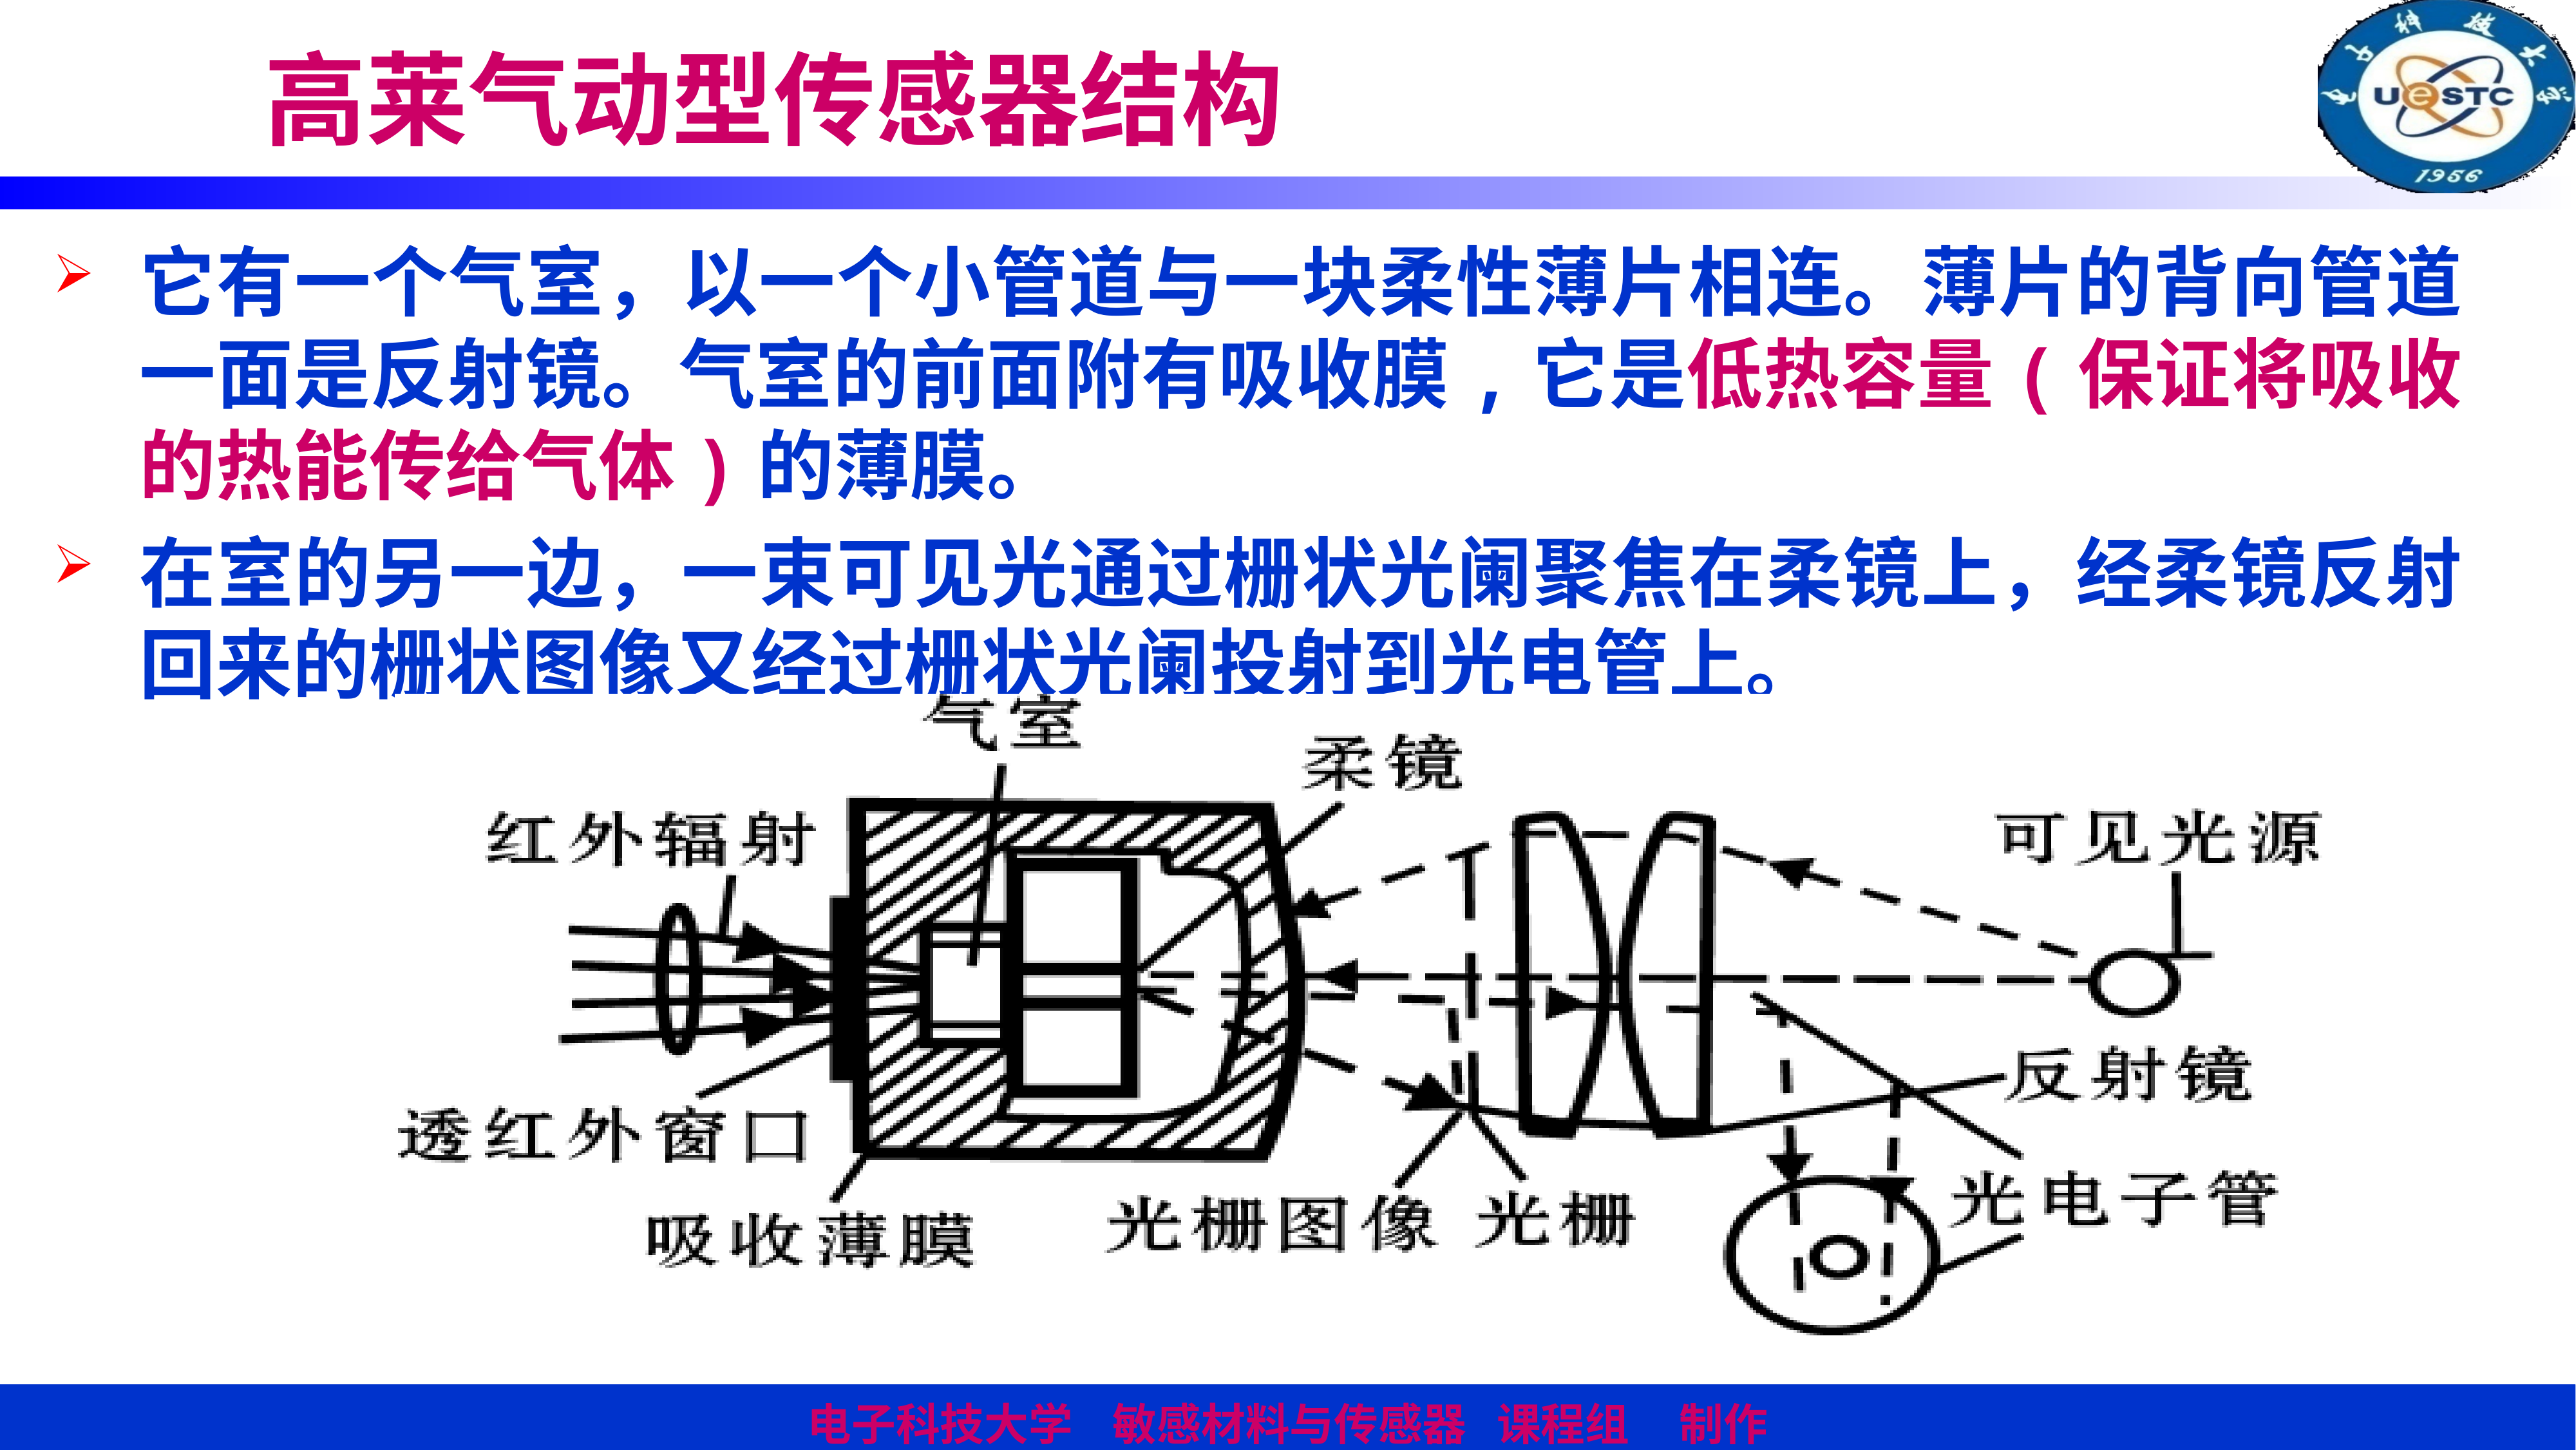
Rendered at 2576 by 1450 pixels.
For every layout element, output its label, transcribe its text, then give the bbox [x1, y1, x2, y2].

picture [2318, 0, 2576, 193]
picture [395, 694, 2322, 1335]
text_box 高莱气动型传感器结构 [241, 45, 1826, 148]
text_box 探测率是噪声等效功率的倒数，即： [513, 176, 519, 209]
text_box 它有一个气室，以一个小管道与一块柔性薄片相连。薄片的背向管道一面是反射镜。气室的前面附有吸收膜,它是低热容量(保证将吸收的热能传给气体)的薄膜。 在室的另一边，一束可见光通过栅状光阑聚焦在柔镜上，经柔镜反射回来的栅状图像又经过栅状光阑投射到光电管上。 [30, 222, 2485, 645]
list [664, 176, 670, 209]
text_box 1、常见红外传感器 [362, 176, 367, 209]
